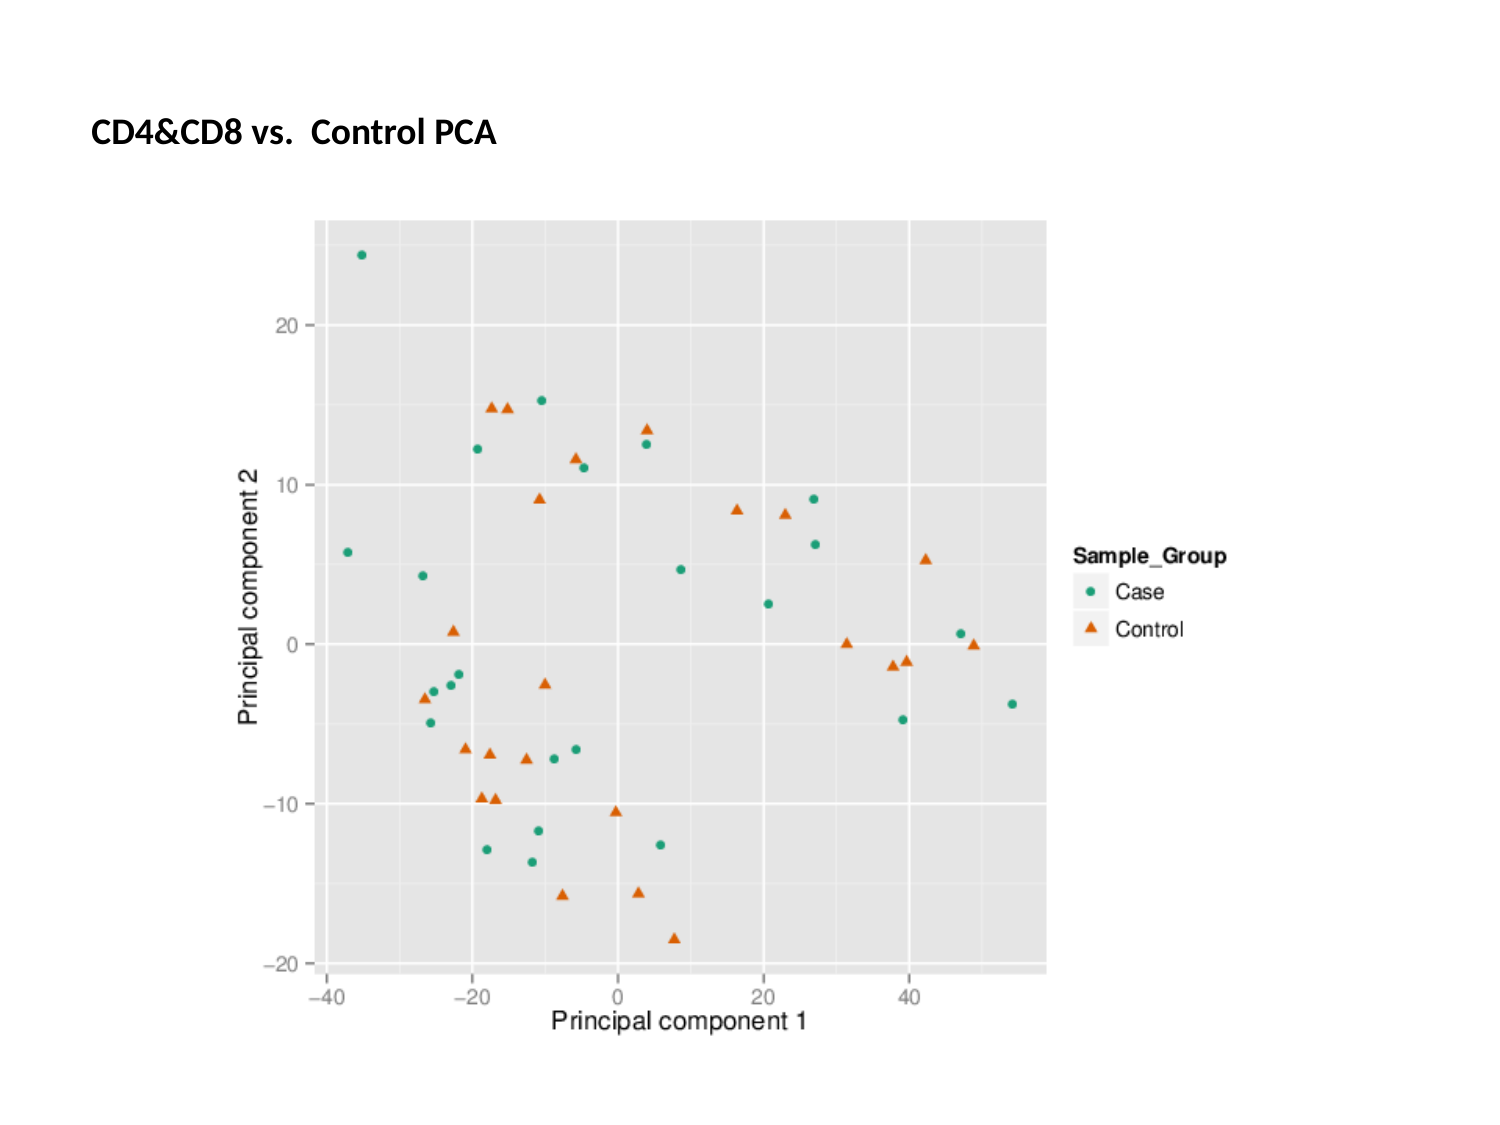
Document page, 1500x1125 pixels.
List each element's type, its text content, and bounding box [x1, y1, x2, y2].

text_box CD4&CD8 vs. Control PCA [76, 99, 668, 160]
picture [218, 205, 1469, 1050]
